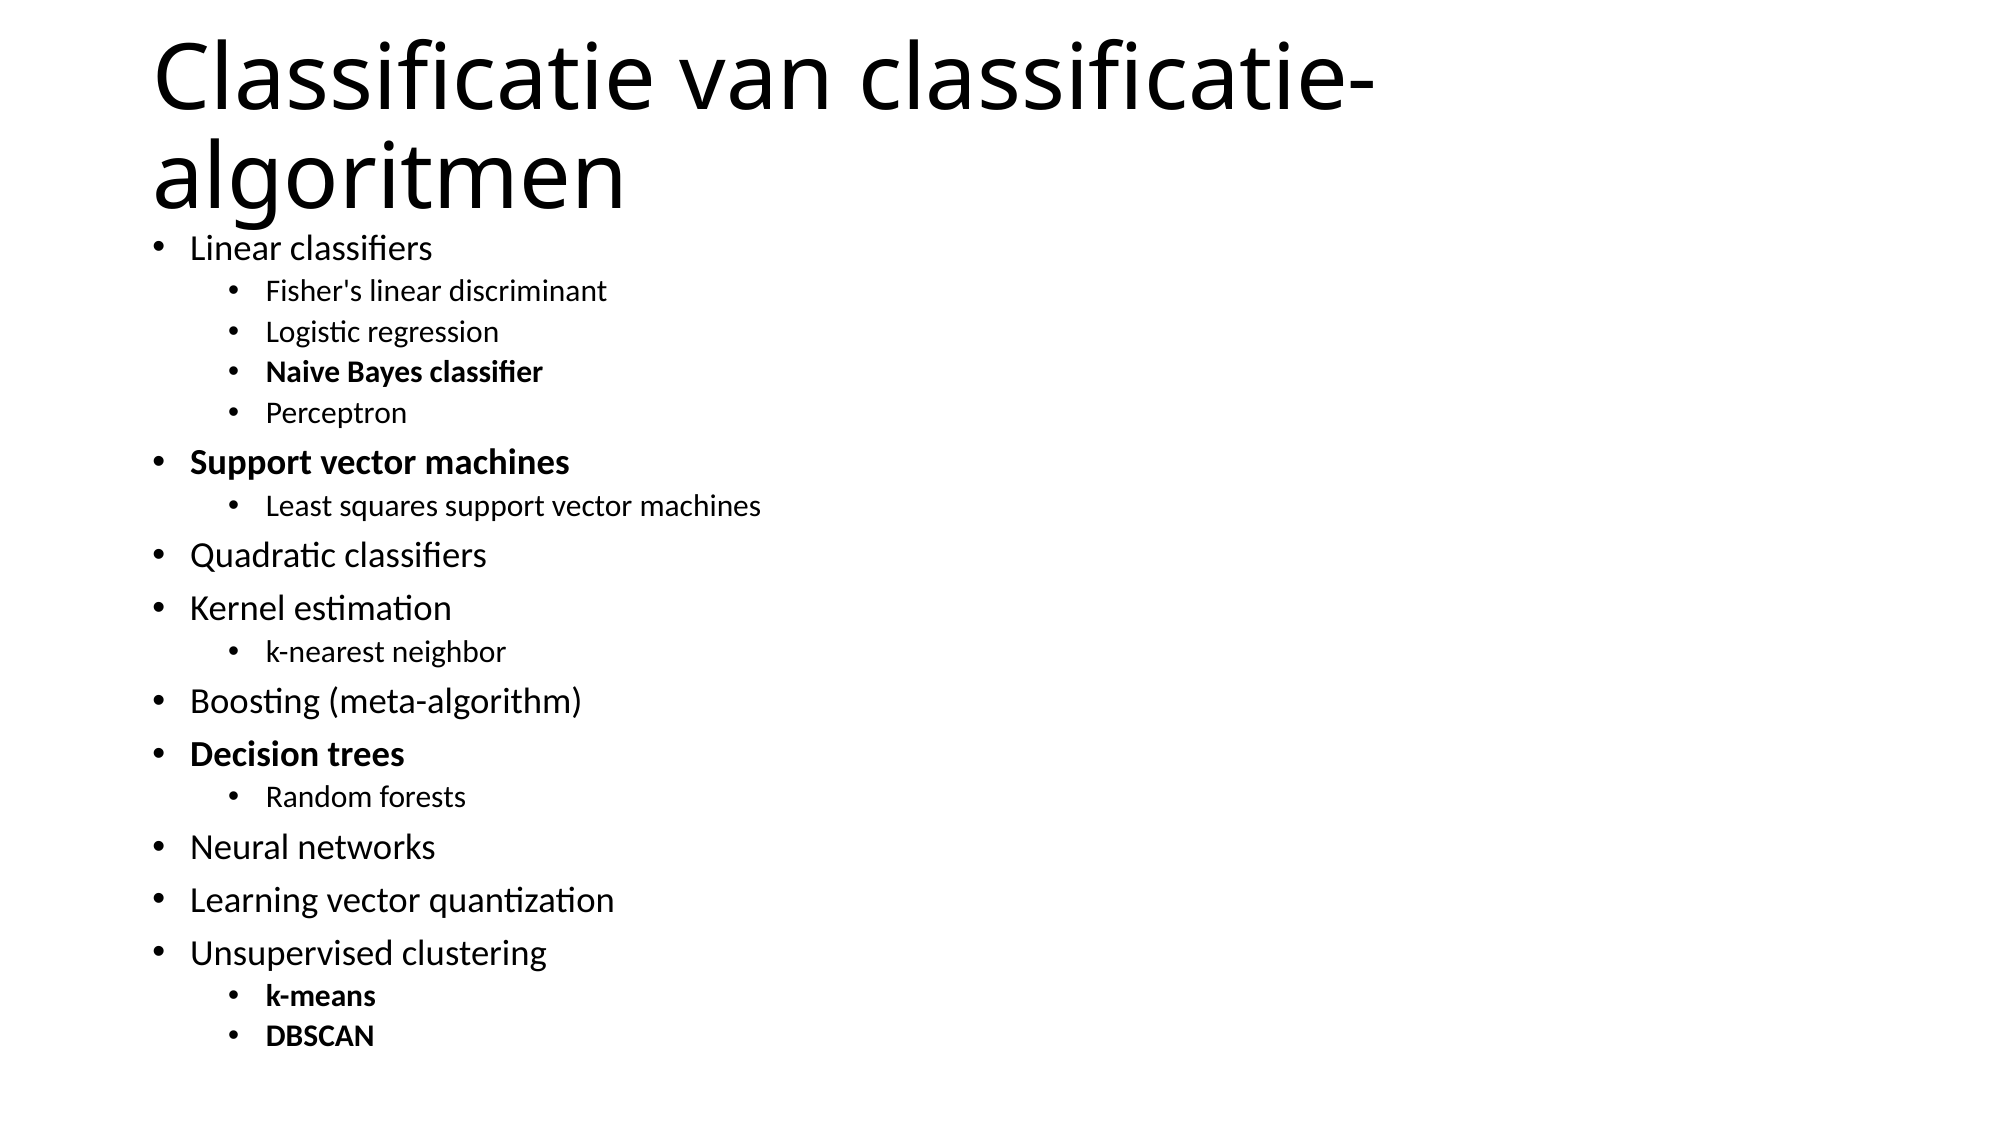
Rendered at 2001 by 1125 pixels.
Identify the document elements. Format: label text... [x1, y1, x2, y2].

title Classificatie van classificatie-algoritmen [137, 20, 1863, 221]
list Linear classifiers Fisher's linear discriminant Logistic regression Naive Bayes classifier Perceptron Support vector machines Least squares support vector machines Quadratic classifiers Kernel estimation k-nearest neighbor Boosting (meta-algorithm) Decision trees Random forests Neural networks Learning vector quantization Unsupervised clustering k-means DBSCAN [137, 221, 1863, 1066]
